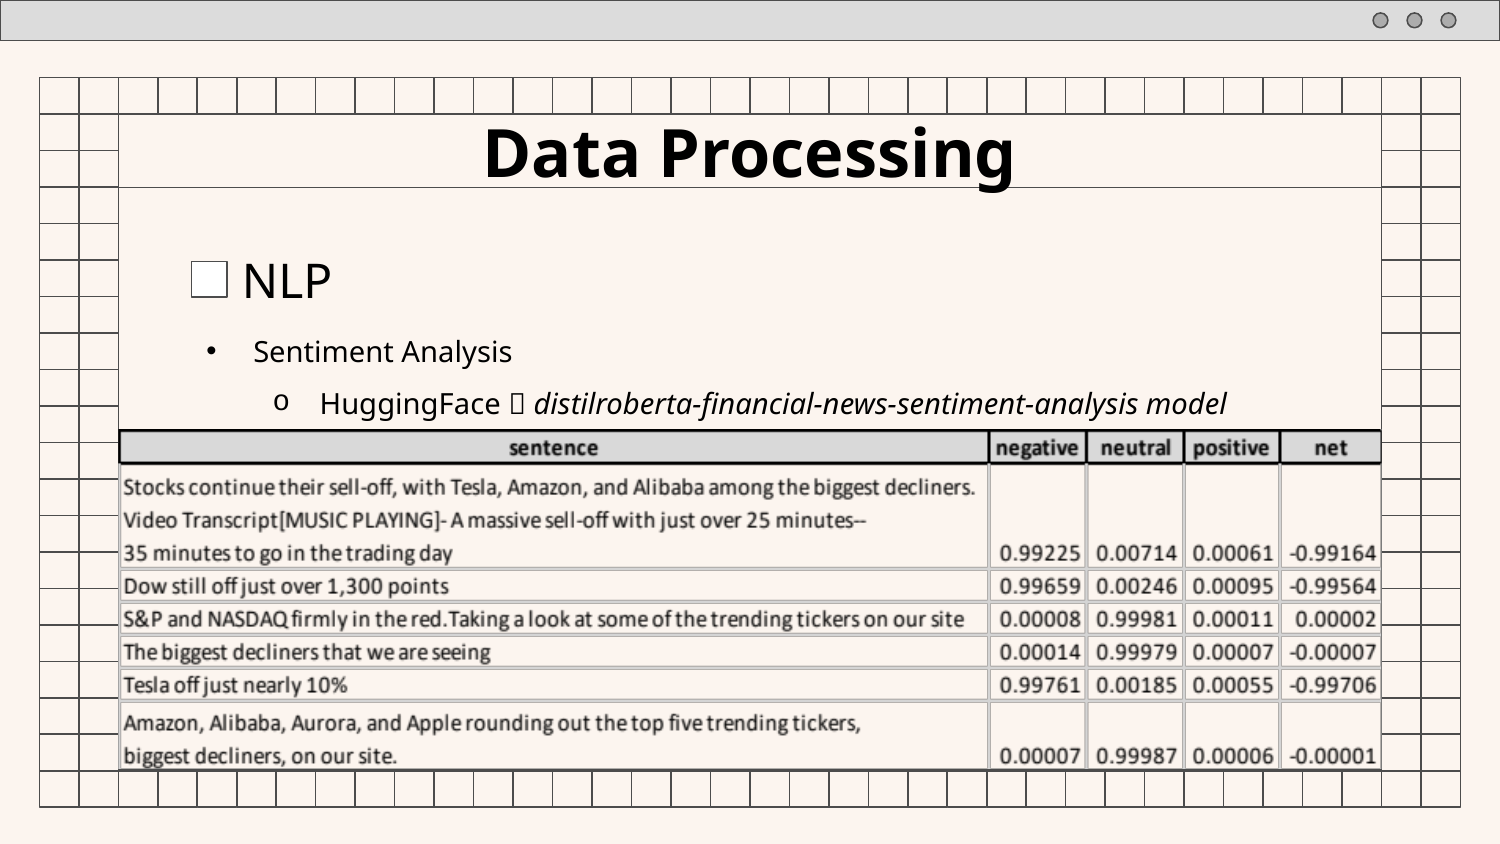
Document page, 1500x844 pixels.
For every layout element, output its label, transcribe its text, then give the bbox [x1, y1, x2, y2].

text_box Sentiment Analysis HuggingFace  distilroberta-financial-news-sentiment-analysis model [191, 308, 1382, 428]
text_box NLP [226, 250, 859, 309]
text_box [191, 261, 227, 297]
picture [118, 429, 1382, 769]
title Data Processing [118, 114, 1382, 188]
